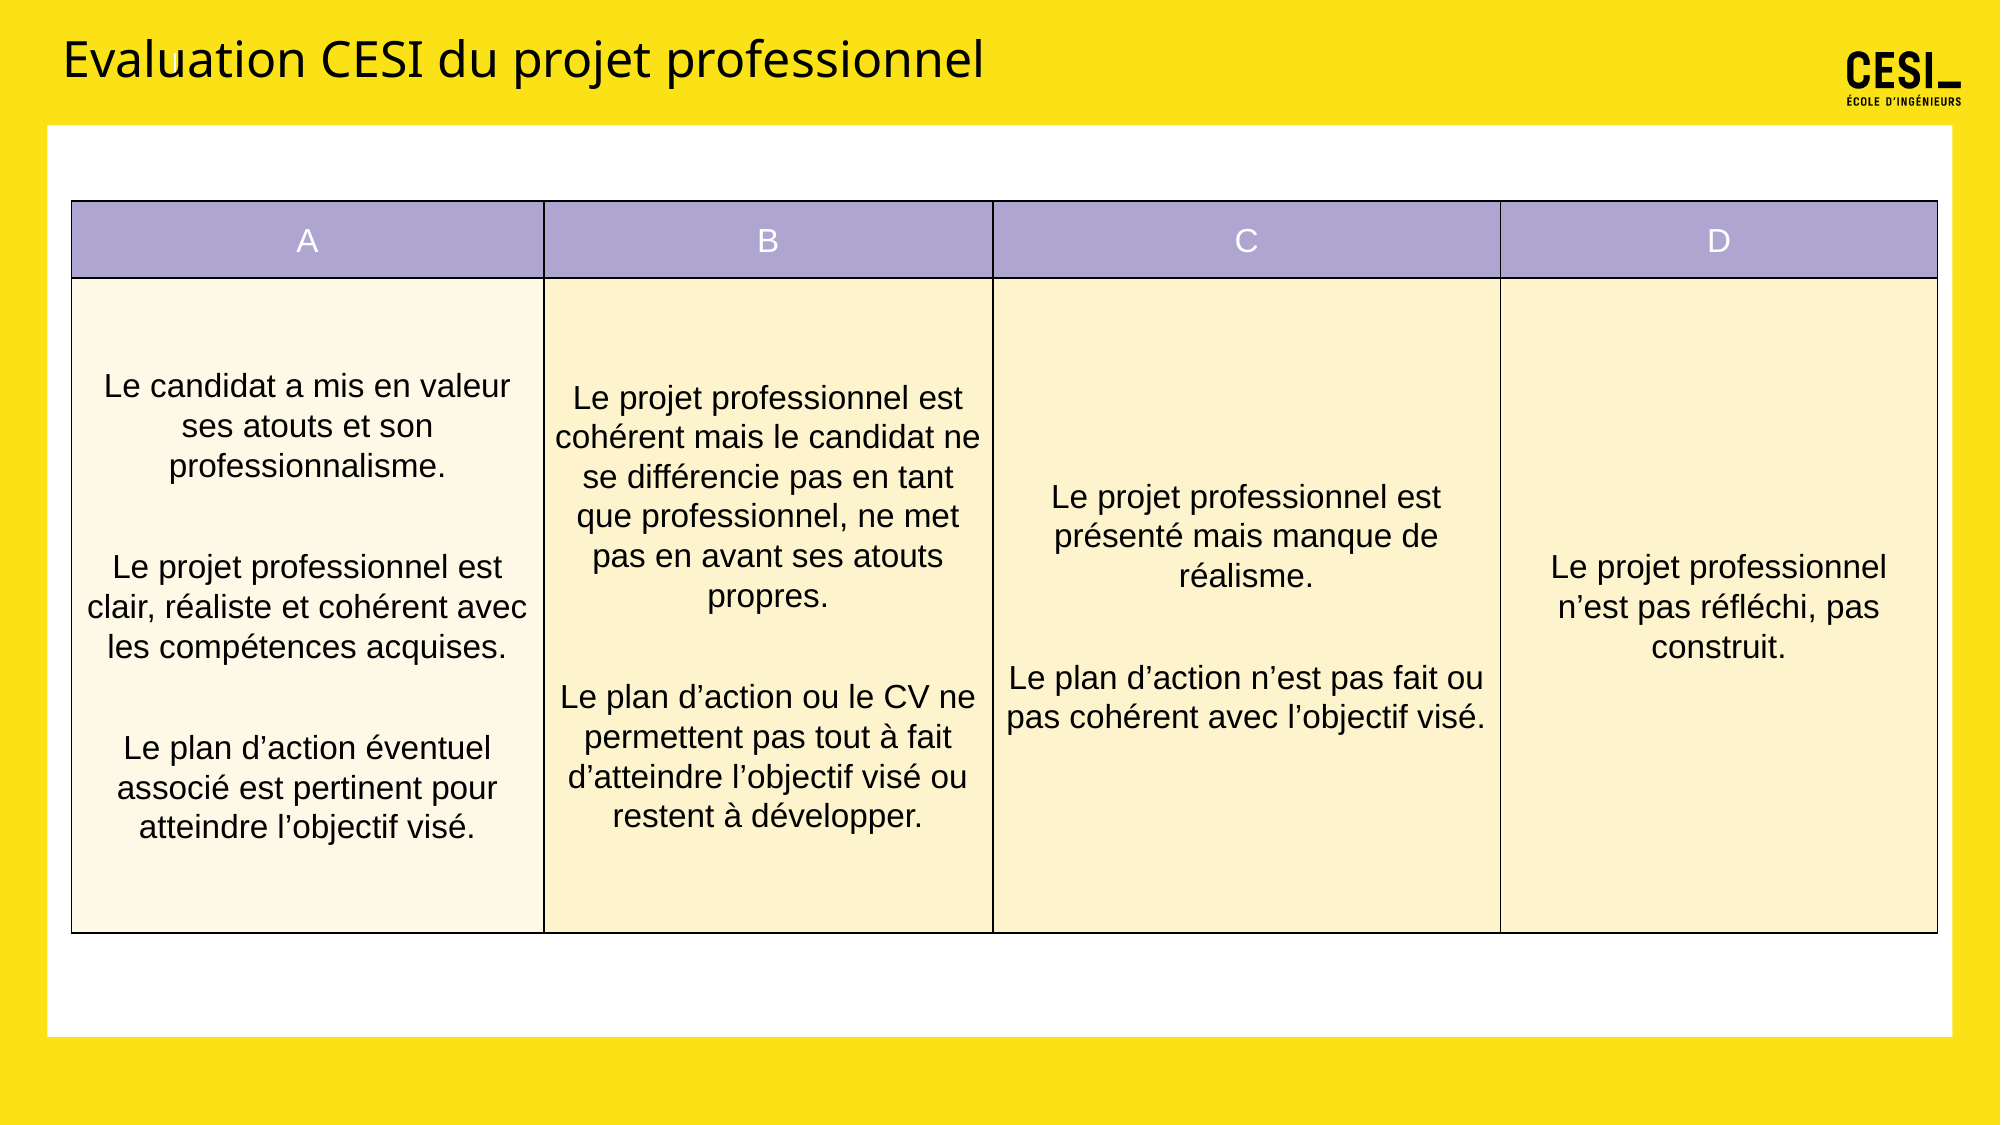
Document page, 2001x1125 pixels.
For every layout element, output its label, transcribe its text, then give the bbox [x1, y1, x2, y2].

table_header A [72, 202, 543, 277]
table_cell Le projet professionnel est cohérent mais le candidat ne se différencie pas en tant que professionnel, ne met pas en avant ses atouts propres. Le plan d’action ou le CV ne permettent pas tout à fait d’atteindre l’objectif visé ou restent à développer. [545, 279, 992, 932]
table_cell Le candidat a mis en valeur ses atouts et son professionnalisme. Le projet professionnel est clair, réaliste et cohérent avec les compétences acquises. Le plan d’action éventuel associé est pertinent pour atteindre l’objectif visé. [72, 279, 543, 932]
table_cell Le projet professionnel n’est pas réfléchi, pas construit. [1501, 279, 1937, 932]
title Evaluation CESI du projet professionnel [47, 26, 1938, 175]
table_header D [1501, 202, 1937, 277]
picture [1938, 51, 1961, 106]
table_header C [994, 202, 1500, 277]
table_cell Le projet professionnel est présenté mais manque de réalisme. Le plan d’action n’est pas fait ou pas cohérent avec l’objectif visé. [994, 279, 1500, 932]
table_header B [545, 202, 992, 277]
